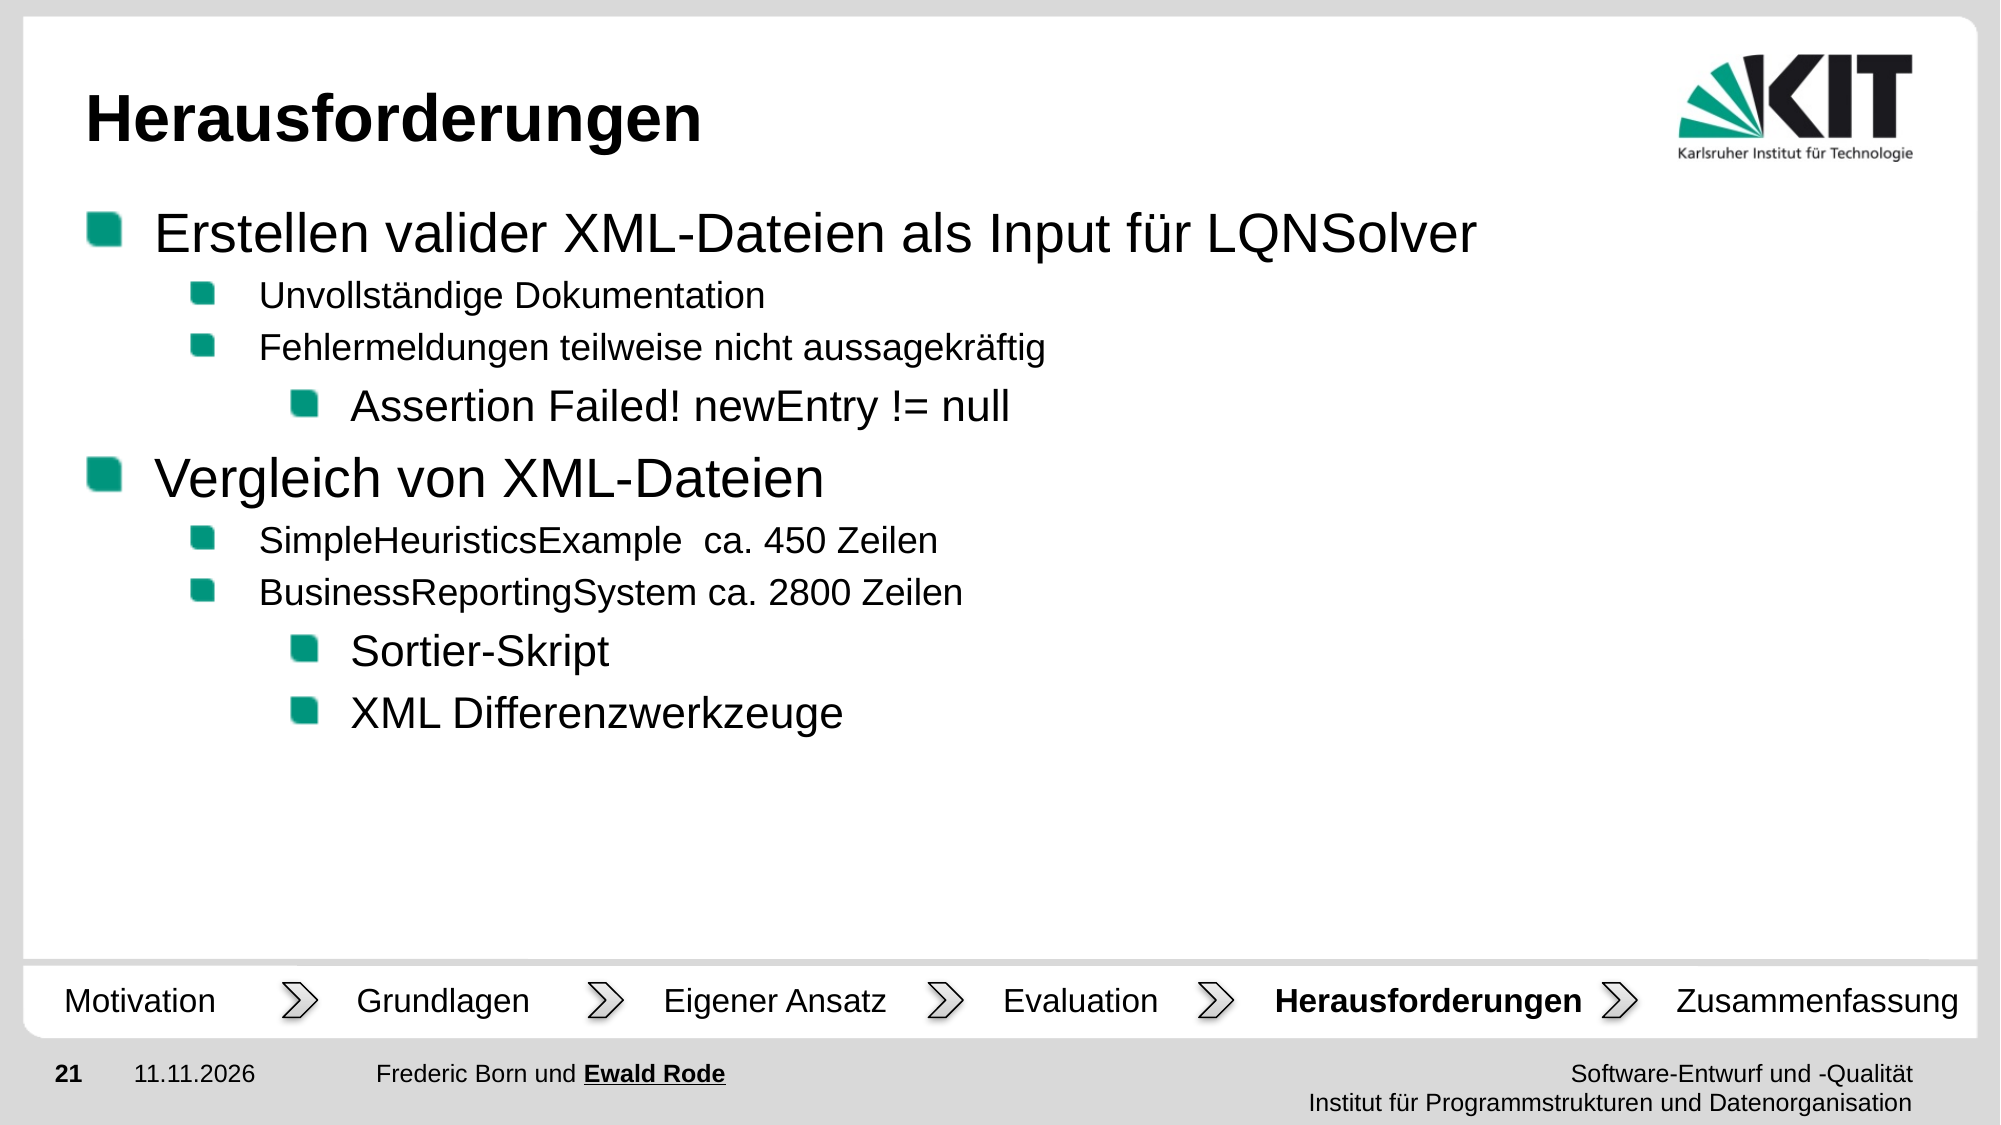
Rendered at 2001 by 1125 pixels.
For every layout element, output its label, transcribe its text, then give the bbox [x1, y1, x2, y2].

title Herausforderungen [85, 62, 1598, 156]
list Erstellen valider XML-Dateien als Input für LQNSolver Unvollständige Dokumentation Fehlermeldungen teilweise nicht aussagekräftig Assertion Failed! newEntry != null Vergleich von XML-Dateien SimpleHeuristicsExample ca. 450 Zeilen BusinessReportingSystem ca. 2800 Zeilen Sortier-Skript XML Differenzwerkzeuge [85, 196, 1914, 940]
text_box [15, 962, 2000, 1029]
picture [0, 0, 2000, 1125]
text_box Frederic Born und Ewald Rode [376, 1057, 1162, 1117]
